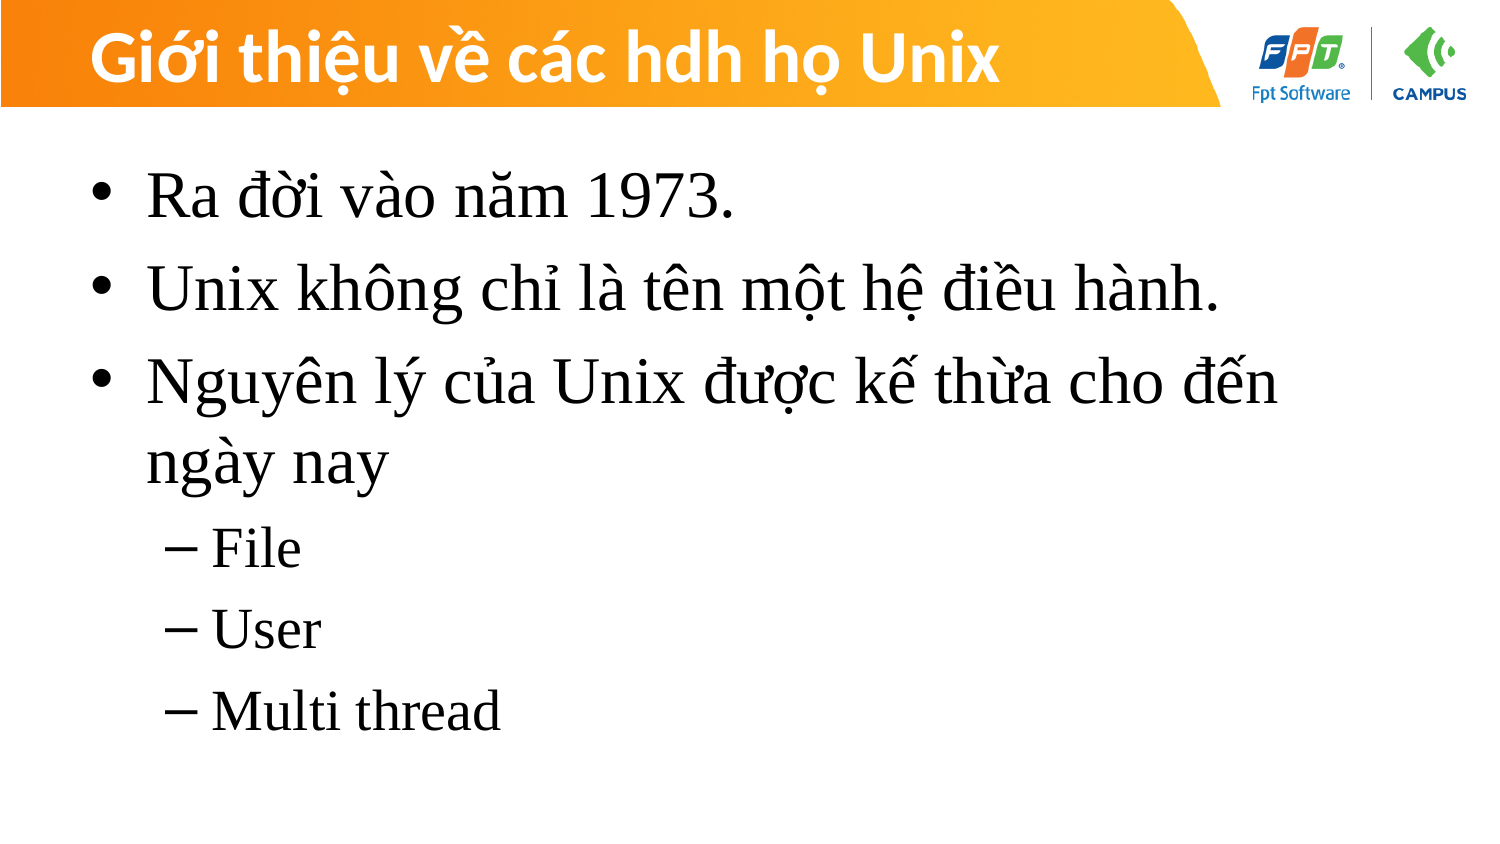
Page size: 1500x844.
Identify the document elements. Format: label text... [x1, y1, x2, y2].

list Ra đời vào năm 1973. Unix không chỉ là tên một hệ điều hành. Nguyên lý của Unix được kế thừa cho đến ngày nay File User Multi thread [75, 142, 1425, 754]
picture [1, 0, 1499, 844]
title Giới thiệu về các hdh họ Unix [75, 0, 1176, 106]
